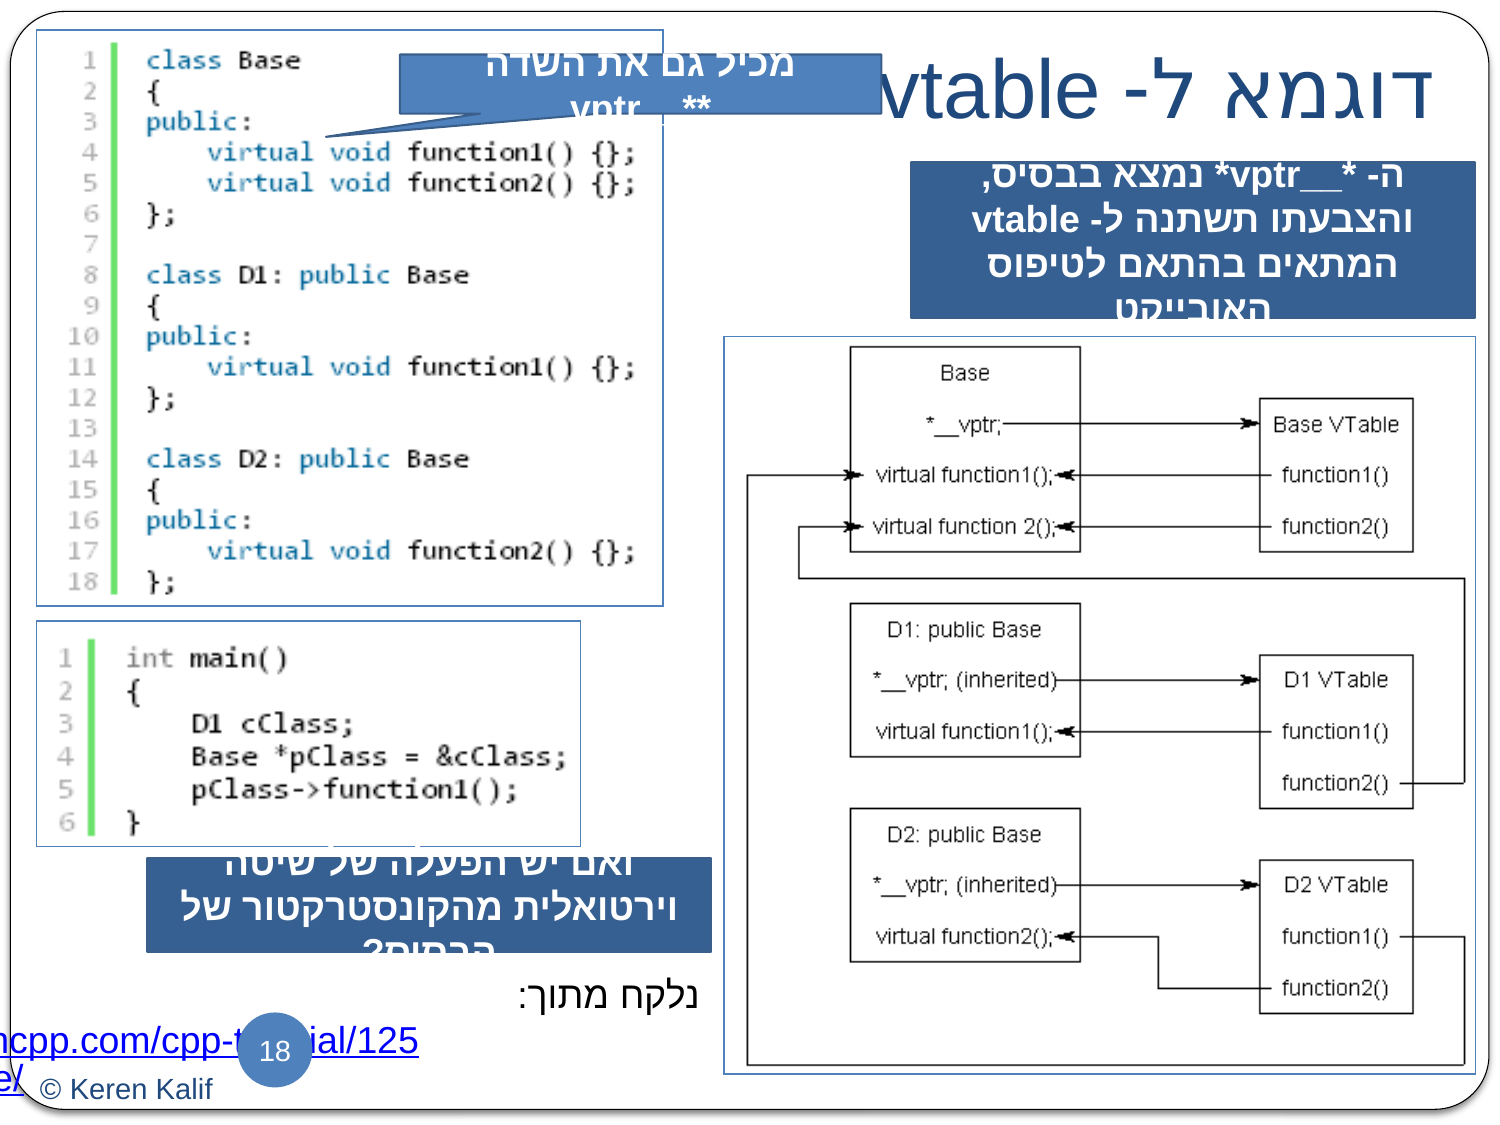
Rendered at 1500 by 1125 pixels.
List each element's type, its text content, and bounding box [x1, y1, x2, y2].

picture [724, 337, 1476, 1074]
slide_number 18 [237, 1012, 313, 1088]
footer © Keren Kalif [24, 1050, 675, 1125]
text_box נלקח מתוך: http://www.learncpp.com/cpp-tutorial/125-the-virtual-table/ [0, 964, 715, 1069]
text_box דוגמא ל- vtable [50, 0, 1450, 150]
picture [37, 621, 581, 847]
text_box ואם יש הפעלה של שיטה וירטואלית מהקונסטרקטור של הבסיס? [146, 857, 712, 953]
picture [37, 30, 663, 606]
text_box ה- *__vptr* נמצא בבסיס, והצבעתו תשתנה ל- vtable המתאים בהתאם לטיפוס האובייקט [910, 161, 1476, 319]
text_box מכיל גם את השדה **__vptr [667, 53, 883, 115]
